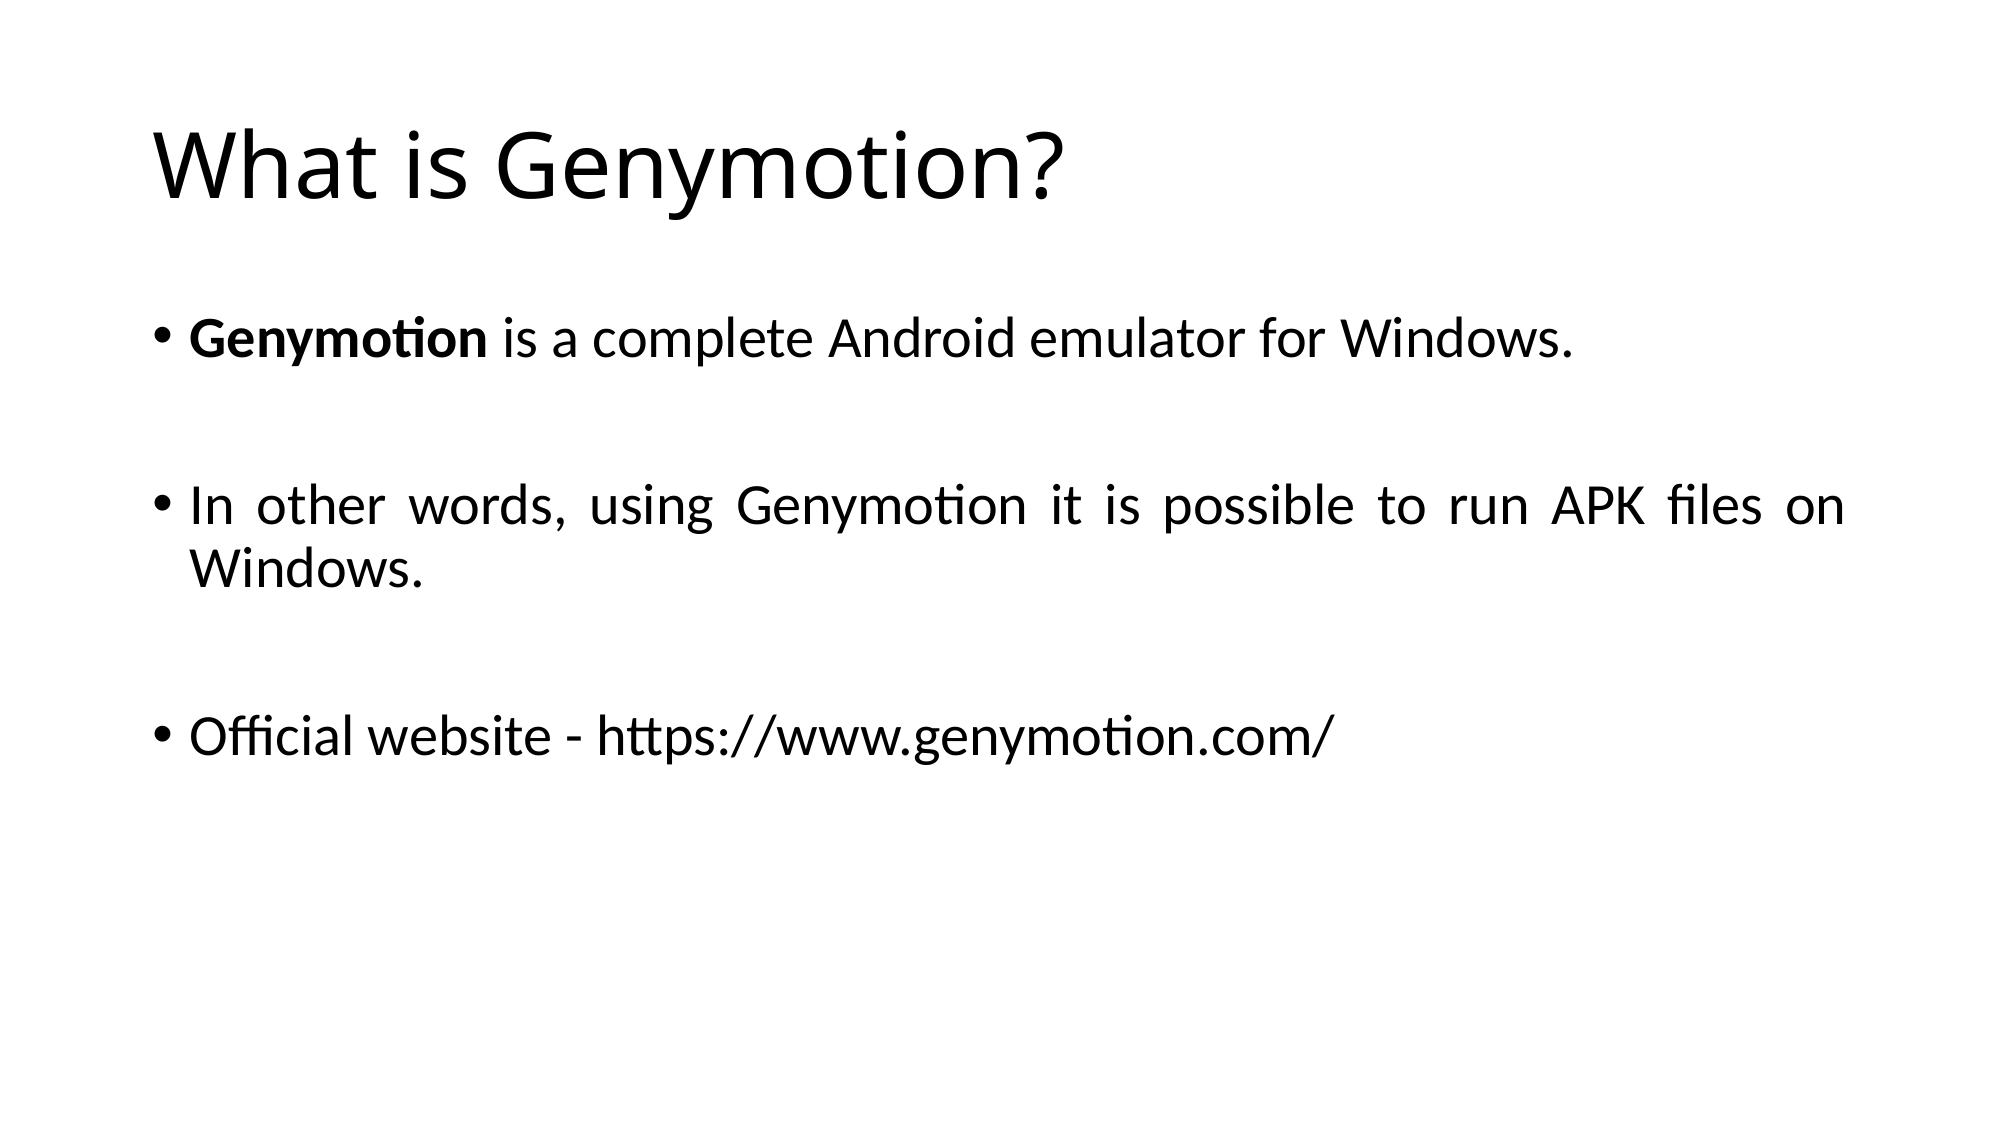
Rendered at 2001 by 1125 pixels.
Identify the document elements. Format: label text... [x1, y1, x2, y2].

title What is Genymotion? [137, 59, 1863, 278]
list Genymotion is a complete Android emulator for Windows. In other words, using Genymotion it is possible to run APK files on Windows. Official website - https://www.genymotion.com/ [137, 299, 1863, 1014]
